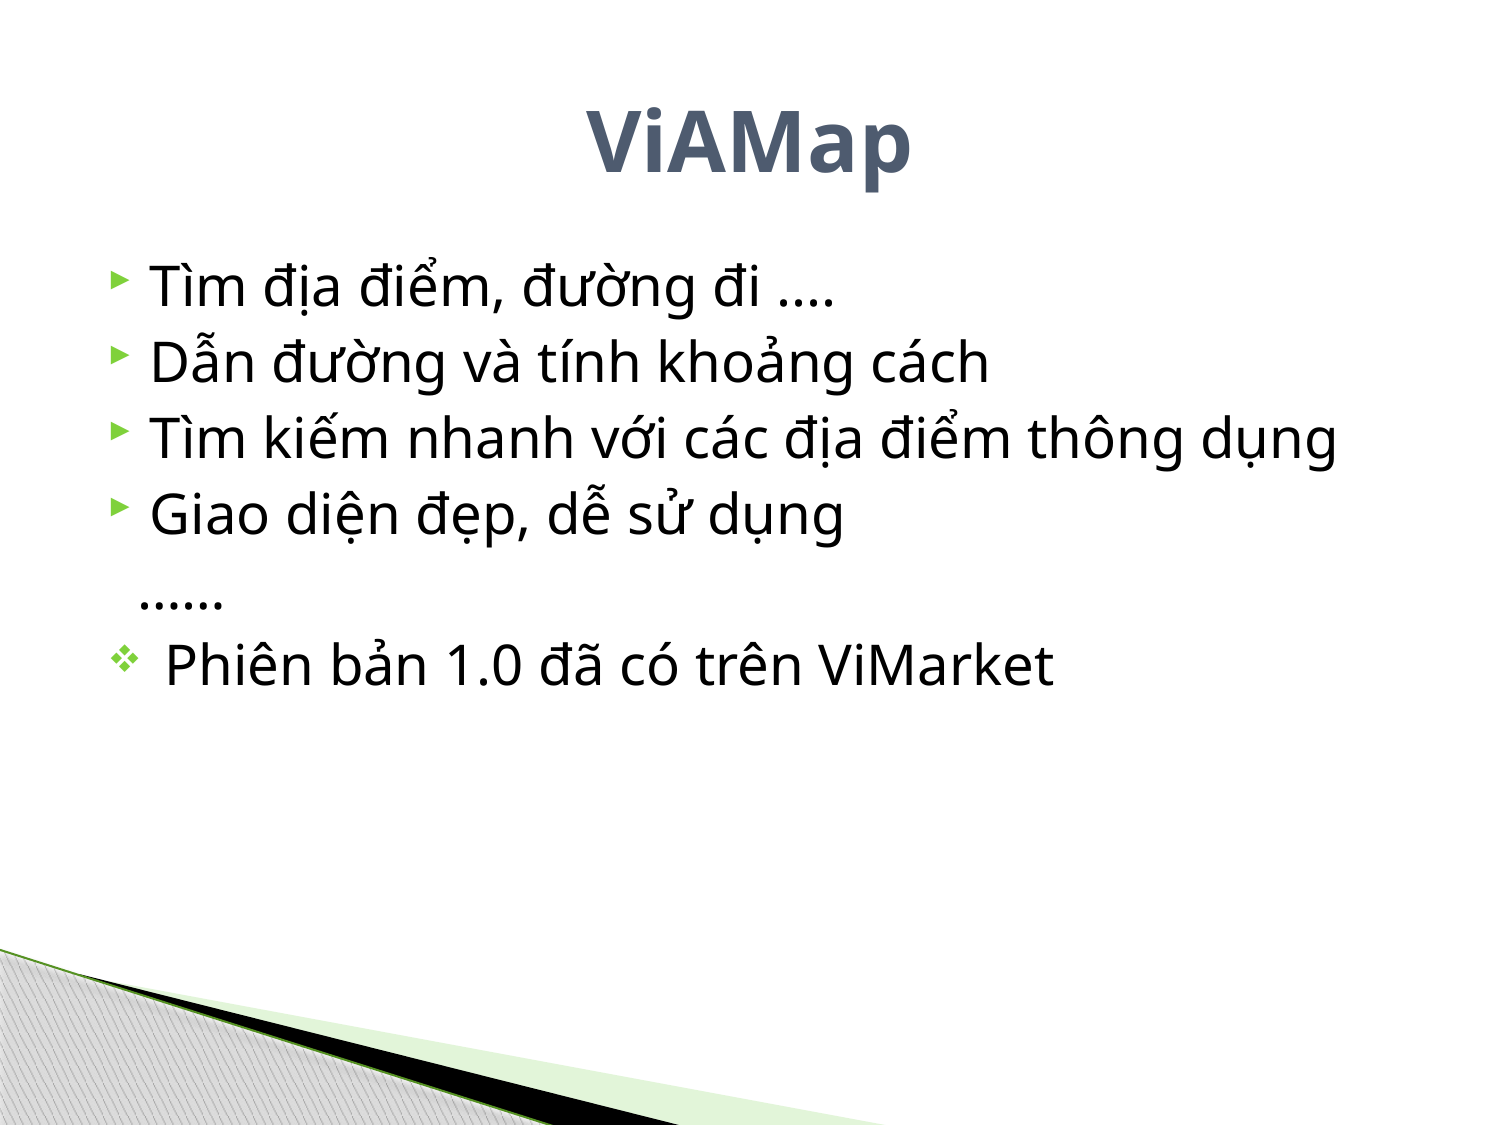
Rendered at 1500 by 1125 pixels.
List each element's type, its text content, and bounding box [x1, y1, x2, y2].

list Tìm địa điểm, đường đi .... Dẫn đường và tính khoảng cách Tìm kiếm nhanh với các địa điểm thông dụng Giao diện đẹp, dễ sử dụng …… Phiên bản 1.0 đã có trên ViMarket [75, 243, 1425, 986]
title ViAMap [75, 45, 1425, 233]
